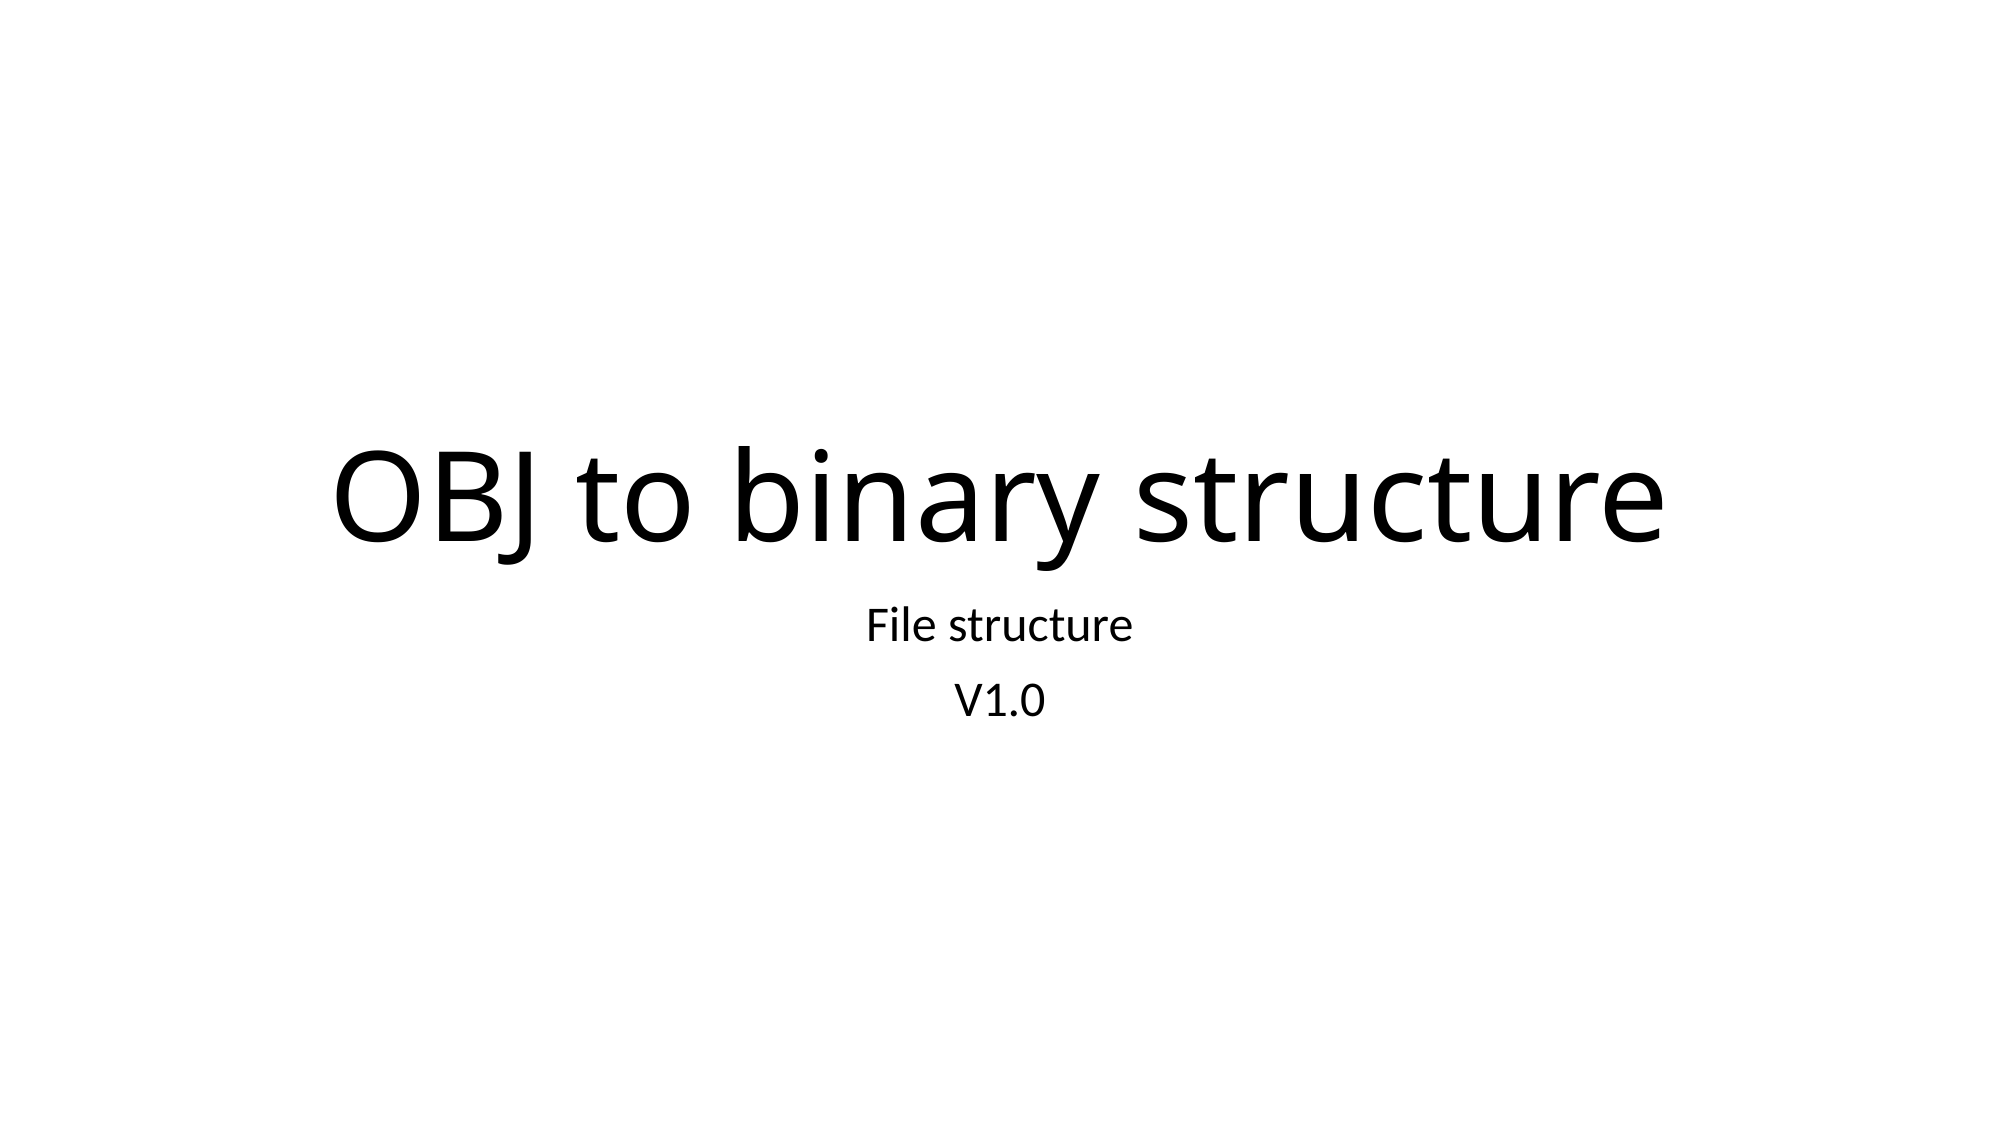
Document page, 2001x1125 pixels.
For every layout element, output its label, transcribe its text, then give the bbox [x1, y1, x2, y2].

title OBJ to binary structure [249, 184, 1750, 576]
subtitle File structure V1.0 [249, 590, 1750, 863]
